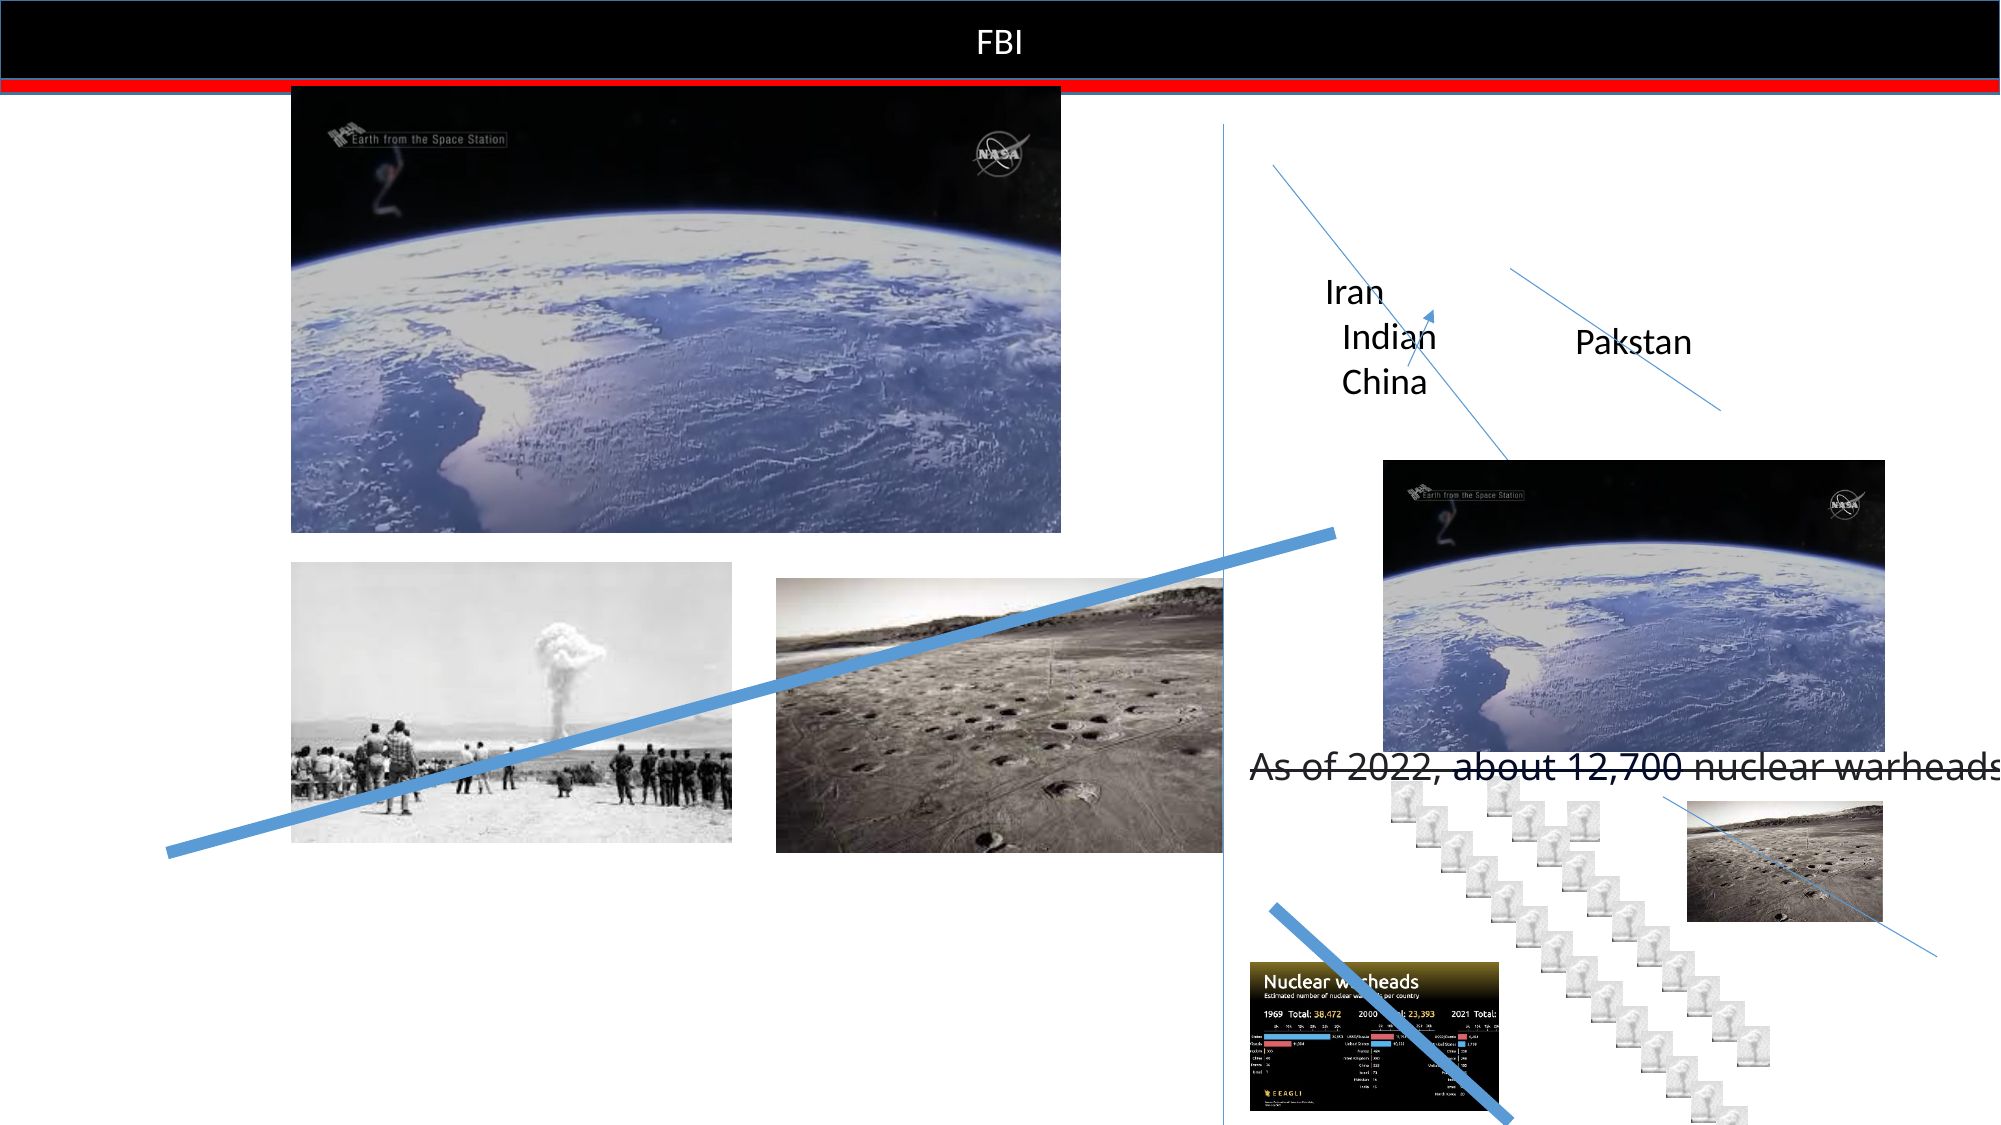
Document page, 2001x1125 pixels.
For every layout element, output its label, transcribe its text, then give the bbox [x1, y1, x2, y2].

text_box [1662, 796, 1938, 957]
text_box [0, 78, 2000, 95]
picture [1383, 460, 1885, 752]
picture [1391, 781, 1748, 1125]
picture [1487, 776, 1770, 1067]
text_box As of 2022, about 12,700 nuclear warheads [1335, 735, 2000, 796]
text_box FBI [0, 0, 2000, 78]
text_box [167, 532, 1223, 854]
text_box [1272, 906, 1511, 1123]
picture [291, 86, 1061, 532]
picture [1250, 962, 1272, 1111]
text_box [1510, 268, 1721, 411]
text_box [1224, 532, 1335, 854]
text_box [1272, 164, 1541, 502]
